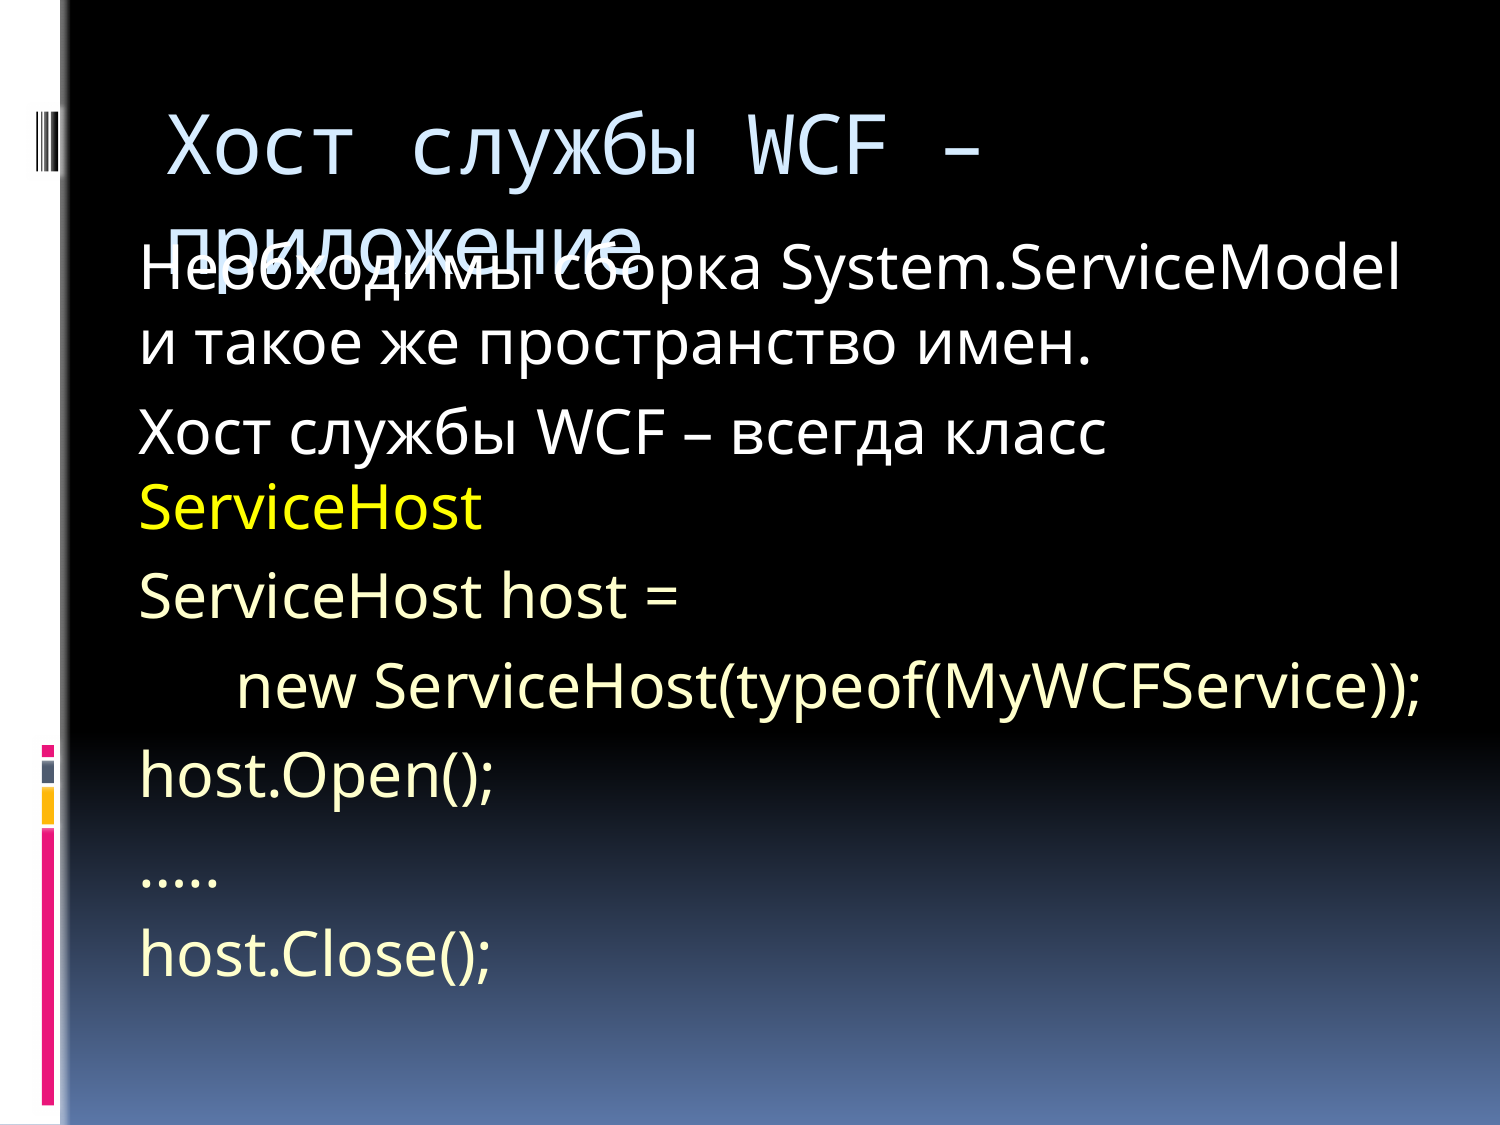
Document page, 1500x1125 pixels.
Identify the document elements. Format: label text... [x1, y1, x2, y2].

list Необходимы сборка System.ServiceModel и такое же пространство имен. Хост службы WCF – всегда класс ServiceHost ServiceHost host = new ServiceHost(typeof(MyWCFService)); host.Open(); ….. host.Close(); [112, 219, 1471, 1083]
title Хост службы WCF – приложение [150, 83, 1425, 219]
